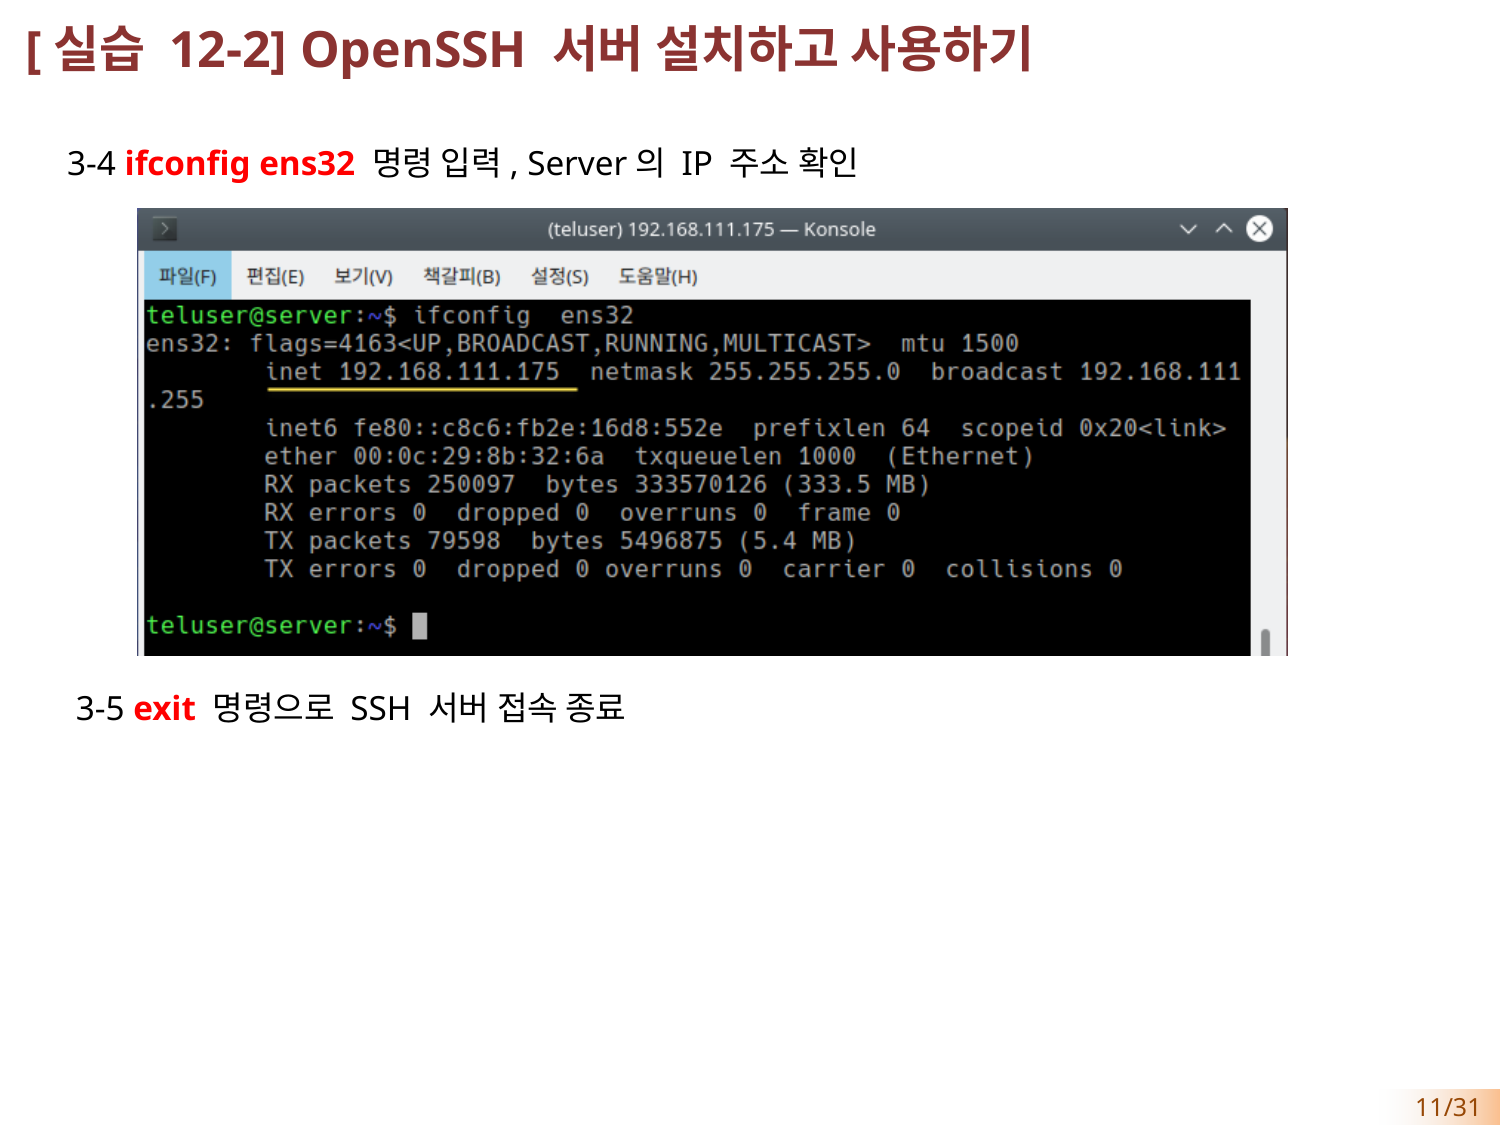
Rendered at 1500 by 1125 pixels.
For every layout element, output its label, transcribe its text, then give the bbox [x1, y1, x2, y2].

title [실습 12-2] OpenSSH 서버 설치하고 사용하기 [10, 8, 1288, 87]
picture [137, 207, 1289, 656]
list 3-4 ifconfig ens32 명령 입력, Server의 IP 주소 확인 3-5 exit 명령으로 SSH 서버 접속 종료 [10, 126, 1500, 1057]
